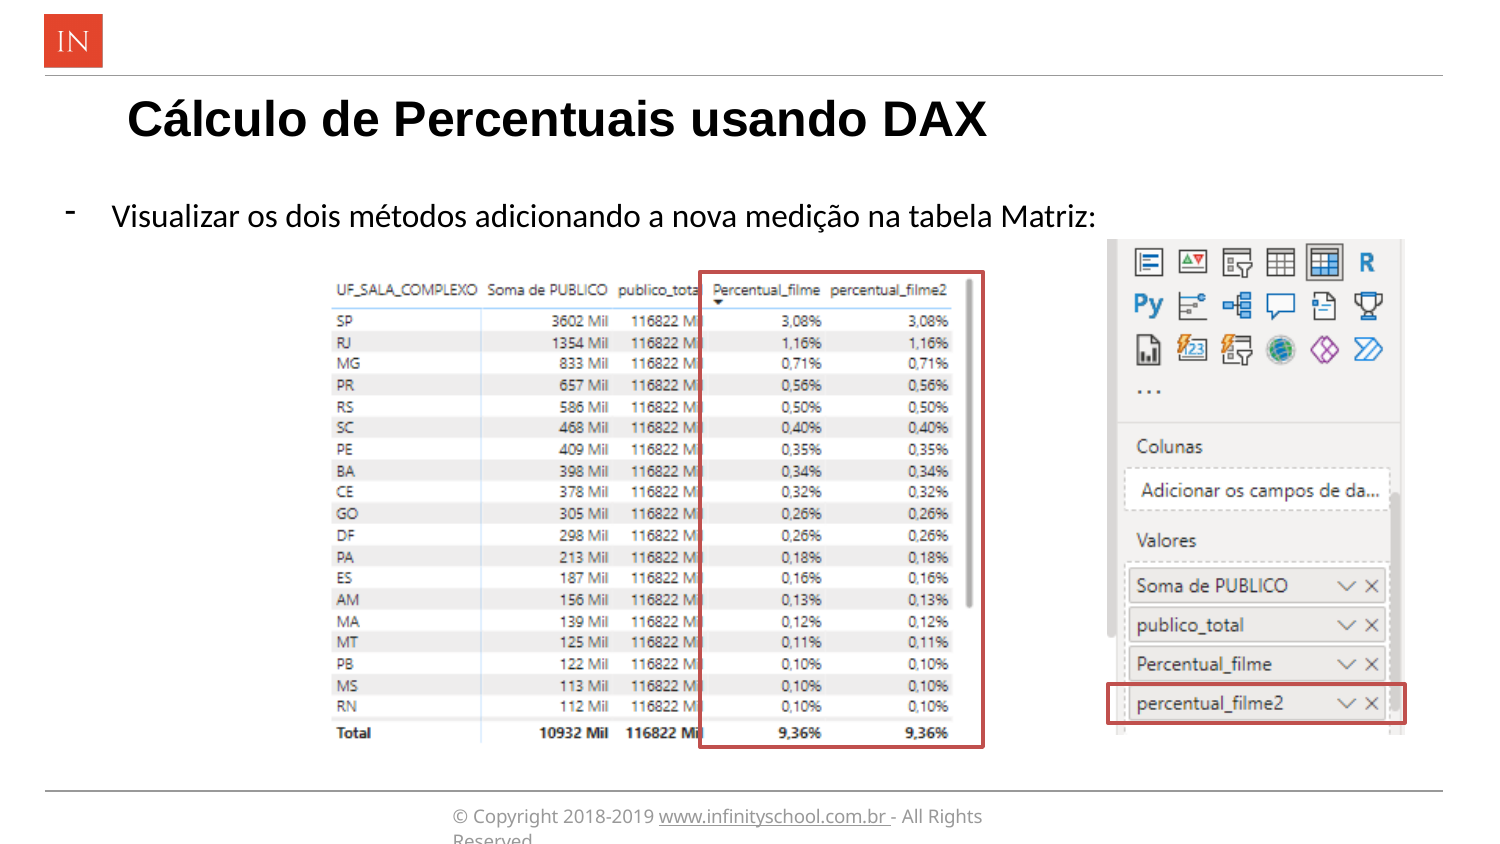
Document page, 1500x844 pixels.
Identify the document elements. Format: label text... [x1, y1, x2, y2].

picture [324, 275, 984, 751]
text_box Visualizar os dois métodos adicionando a nova medição na tabela Matriz: [49, 184, 1475, 361]
picture [1107, 239, 1405, 736]
text_box Cálculo de Percentuais usando DAX [112, 79, 1125, 184]
text_box © Copyright 2018-2019 www.infinityschool.com.br - All Rights Reserved [450, 804, 1049, 844]
text_box [698, 270, 985, 277]
picture [44, 14, 109, 75]
